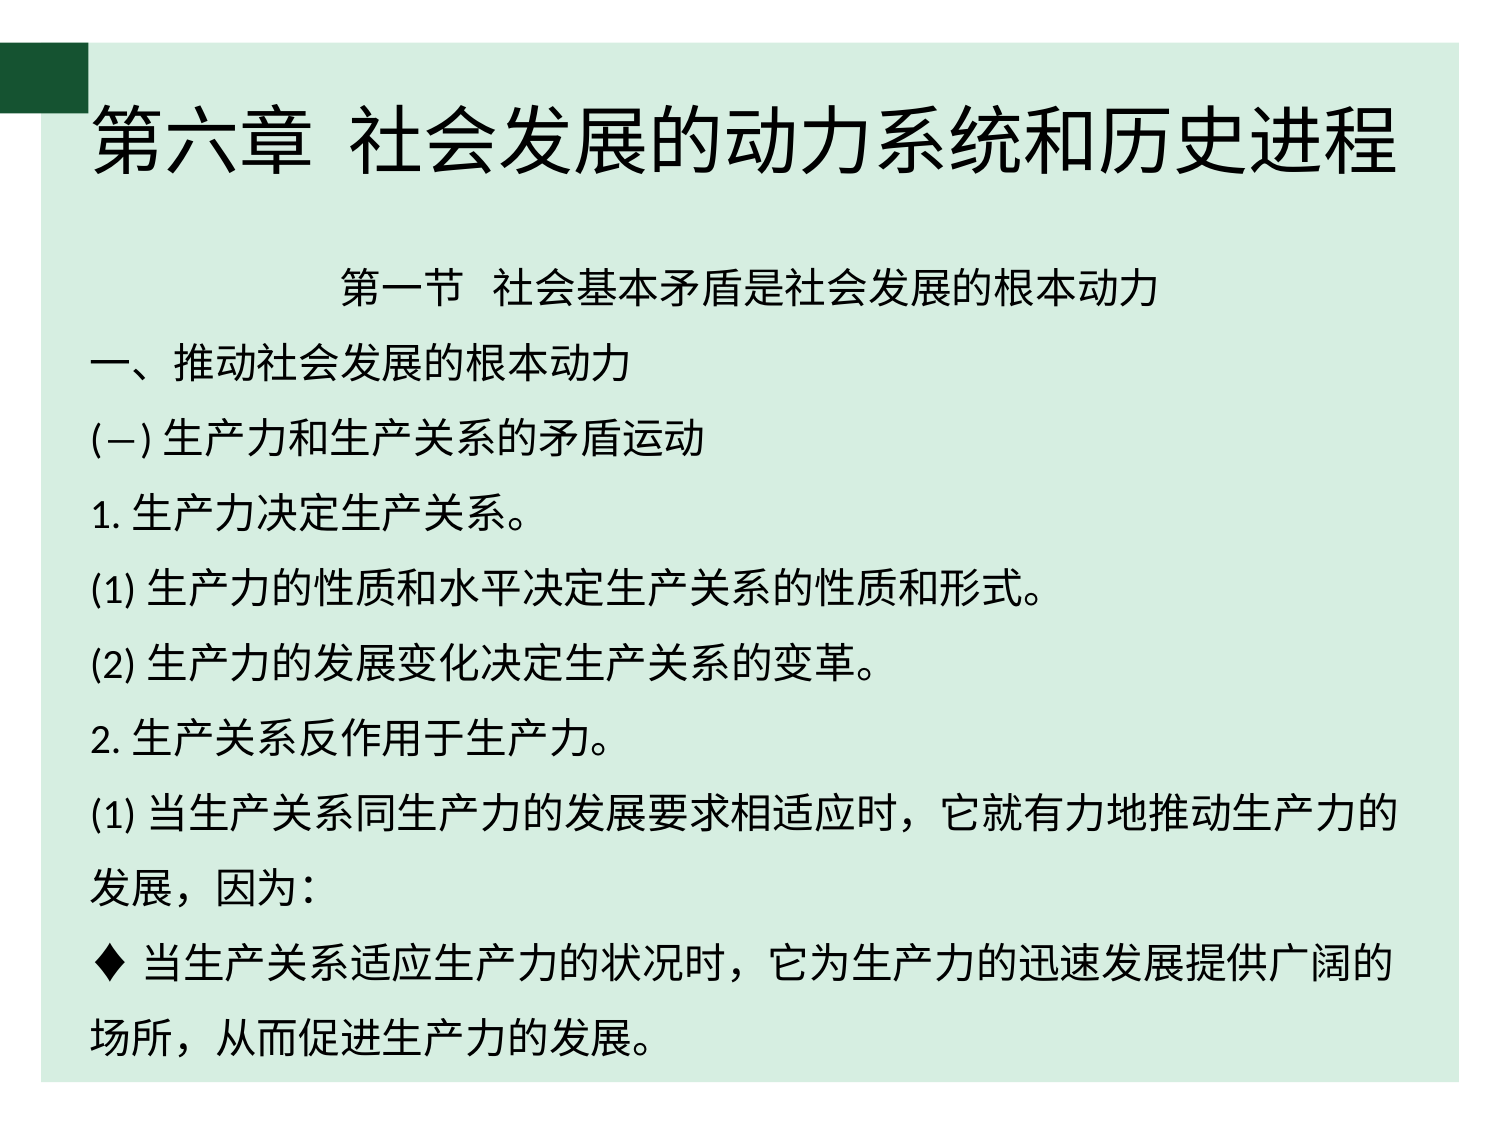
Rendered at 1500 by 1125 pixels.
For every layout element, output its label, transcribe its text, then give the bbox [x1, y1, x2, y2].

title 第六章 社会发展的动力系统和历史进程 [75, 45, 1425, 204]
list 第一节 社会基本矛盾是社会发展的根本动力 一、推动社会发展的根本动力 (―)生产力和生产关系的矛盾运动 1.生产力决定生产关系。 (1)生产力的性质和水平决定生产关系的性质和形式。 (2)生产力的发展变化决定生产关系的变革。 2.生产关系反作用于生产力。 (1)当生产关系同生产力的发展要求相适应时，它就有力地推动生产力的发展，因为： ♦当生产关系适应生产力的状况时，它为生产力的迅速发展提供广阔的场所，从而促进生产力的发展。 [75, 204, 1425, 1095]
